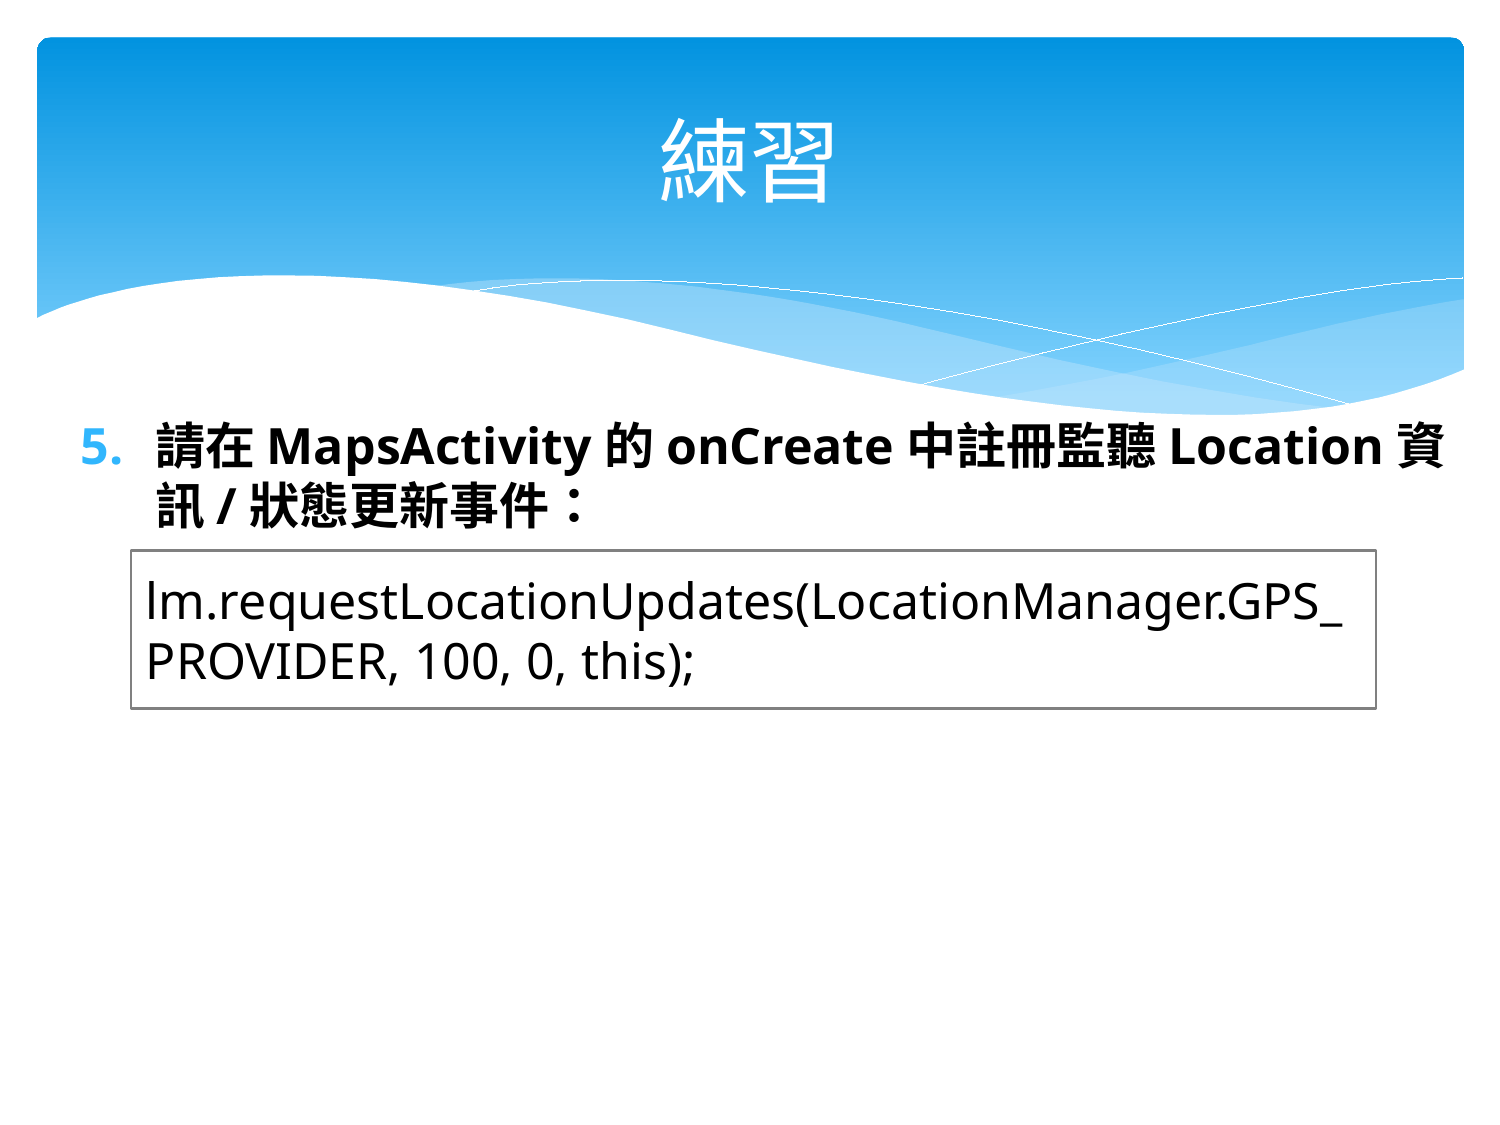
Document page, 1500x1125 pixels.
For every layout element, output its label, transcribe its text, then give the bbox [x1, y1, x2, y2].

text_box lm.requestLocationUpdates(LocationManager.GPS_PROVIDER, 100, 0, this); [130, 549, 1377, 710]
list 請在MapsActivity的onCreate中註冊監聽Location資訊/狀態更新事件： [64, 407, 1463, 1005]
title 練習 [75, 55, 1425, 261]
